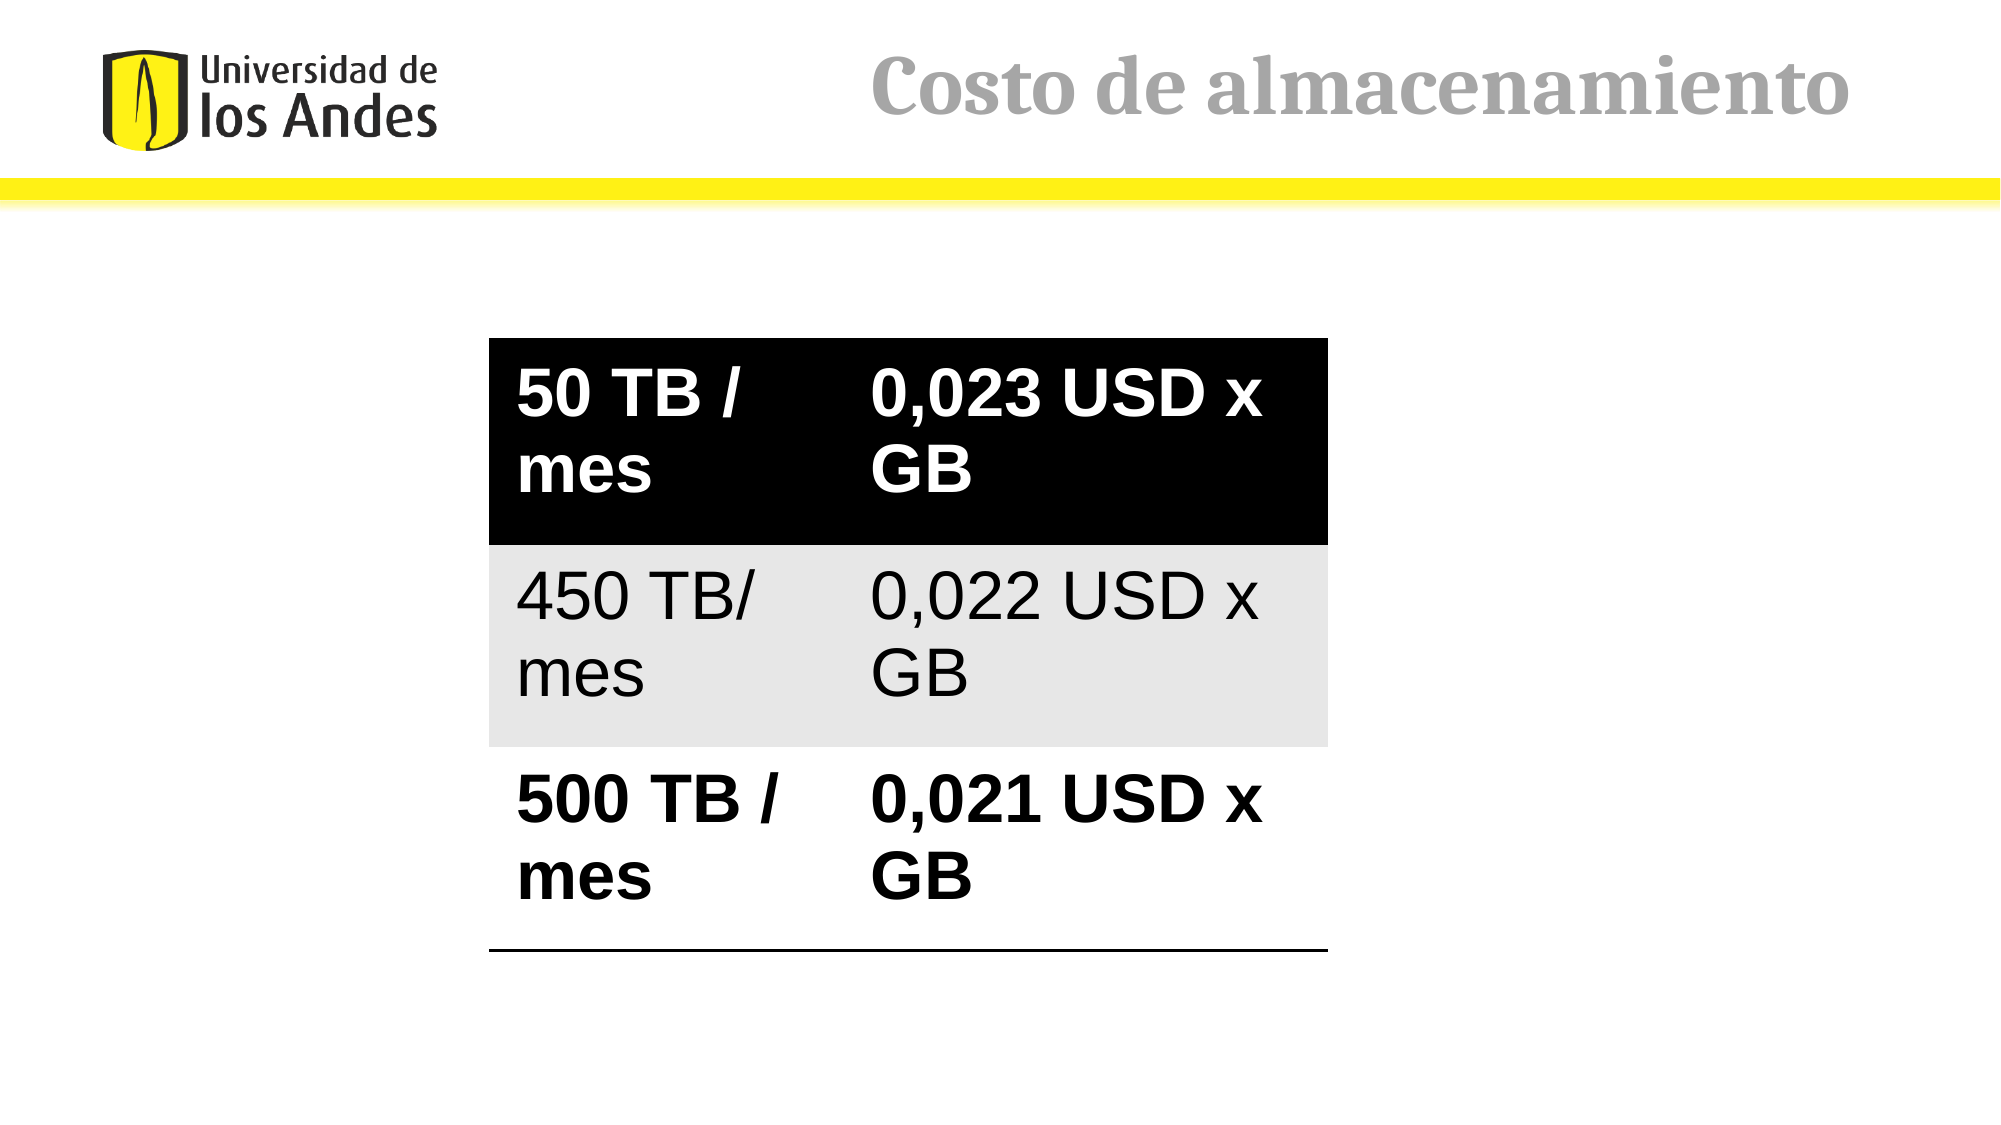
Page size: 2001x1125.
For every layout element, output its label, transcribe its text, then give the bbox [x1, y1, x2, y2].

table_cell 0,022 USD x GB [843, 545, 1328, 747]
title Costo de almacenamiento [871, 29, 1900, 137]
picture [0, 200, 2000, 212]
table_cell 500 TB / mes [489, 747, 843, 949]
table_cell 0,021 USD x GB [843, 747, 1328, 949]
table_header 0,023 USD x GB [843, 342, 1328, 542]
table_header 50 TB / mes [489, 342, 843, 542]
table_cell 450 TB/ mes [489, 545, 843, 747]
picture [102, 50, 437, 151]
